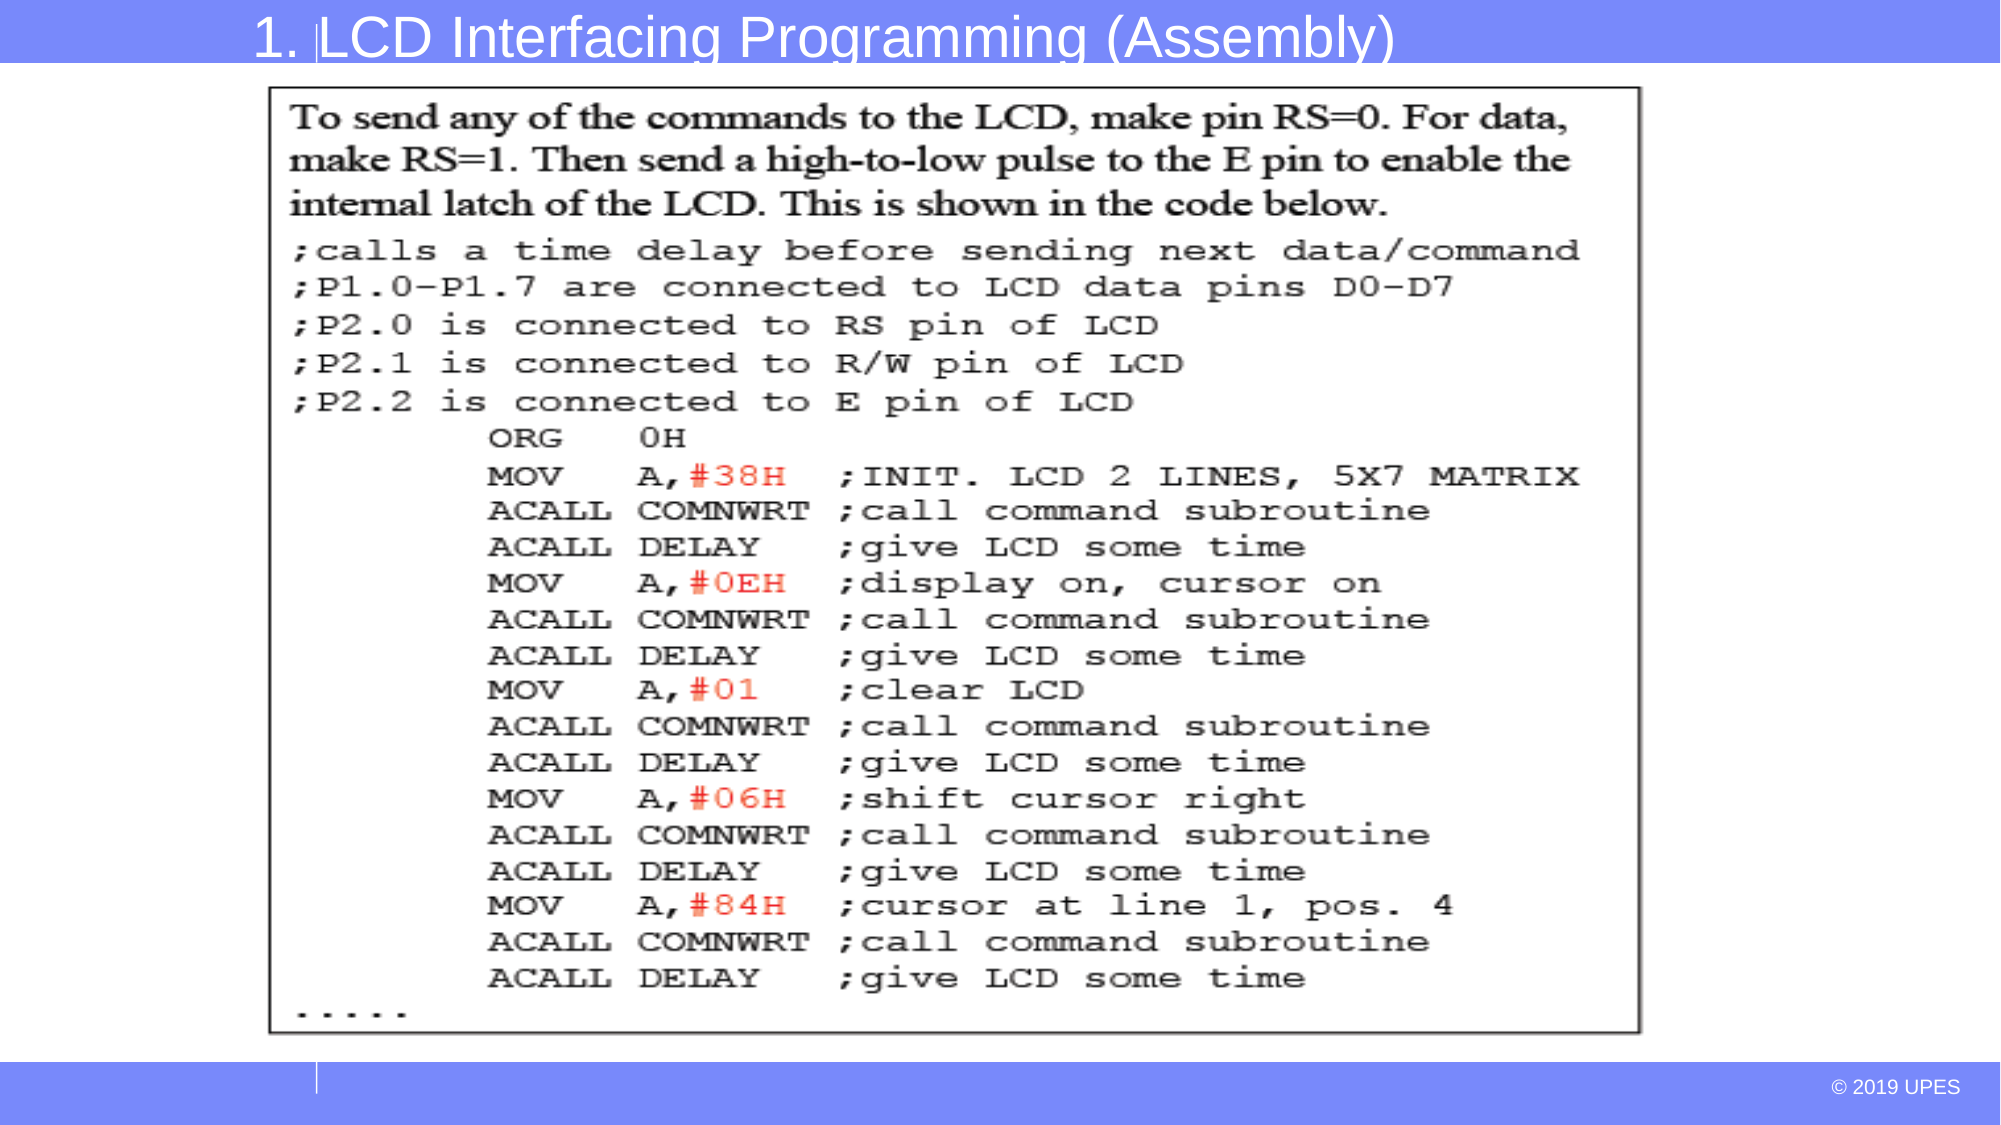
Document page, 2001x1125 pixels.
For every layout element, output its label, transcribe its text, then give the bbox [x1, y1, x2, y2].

text_box 1. LCD Interfacing Programming (Assembly) [237, 0, 1675, 82]
picture [264, 81, 1647, 1038]
